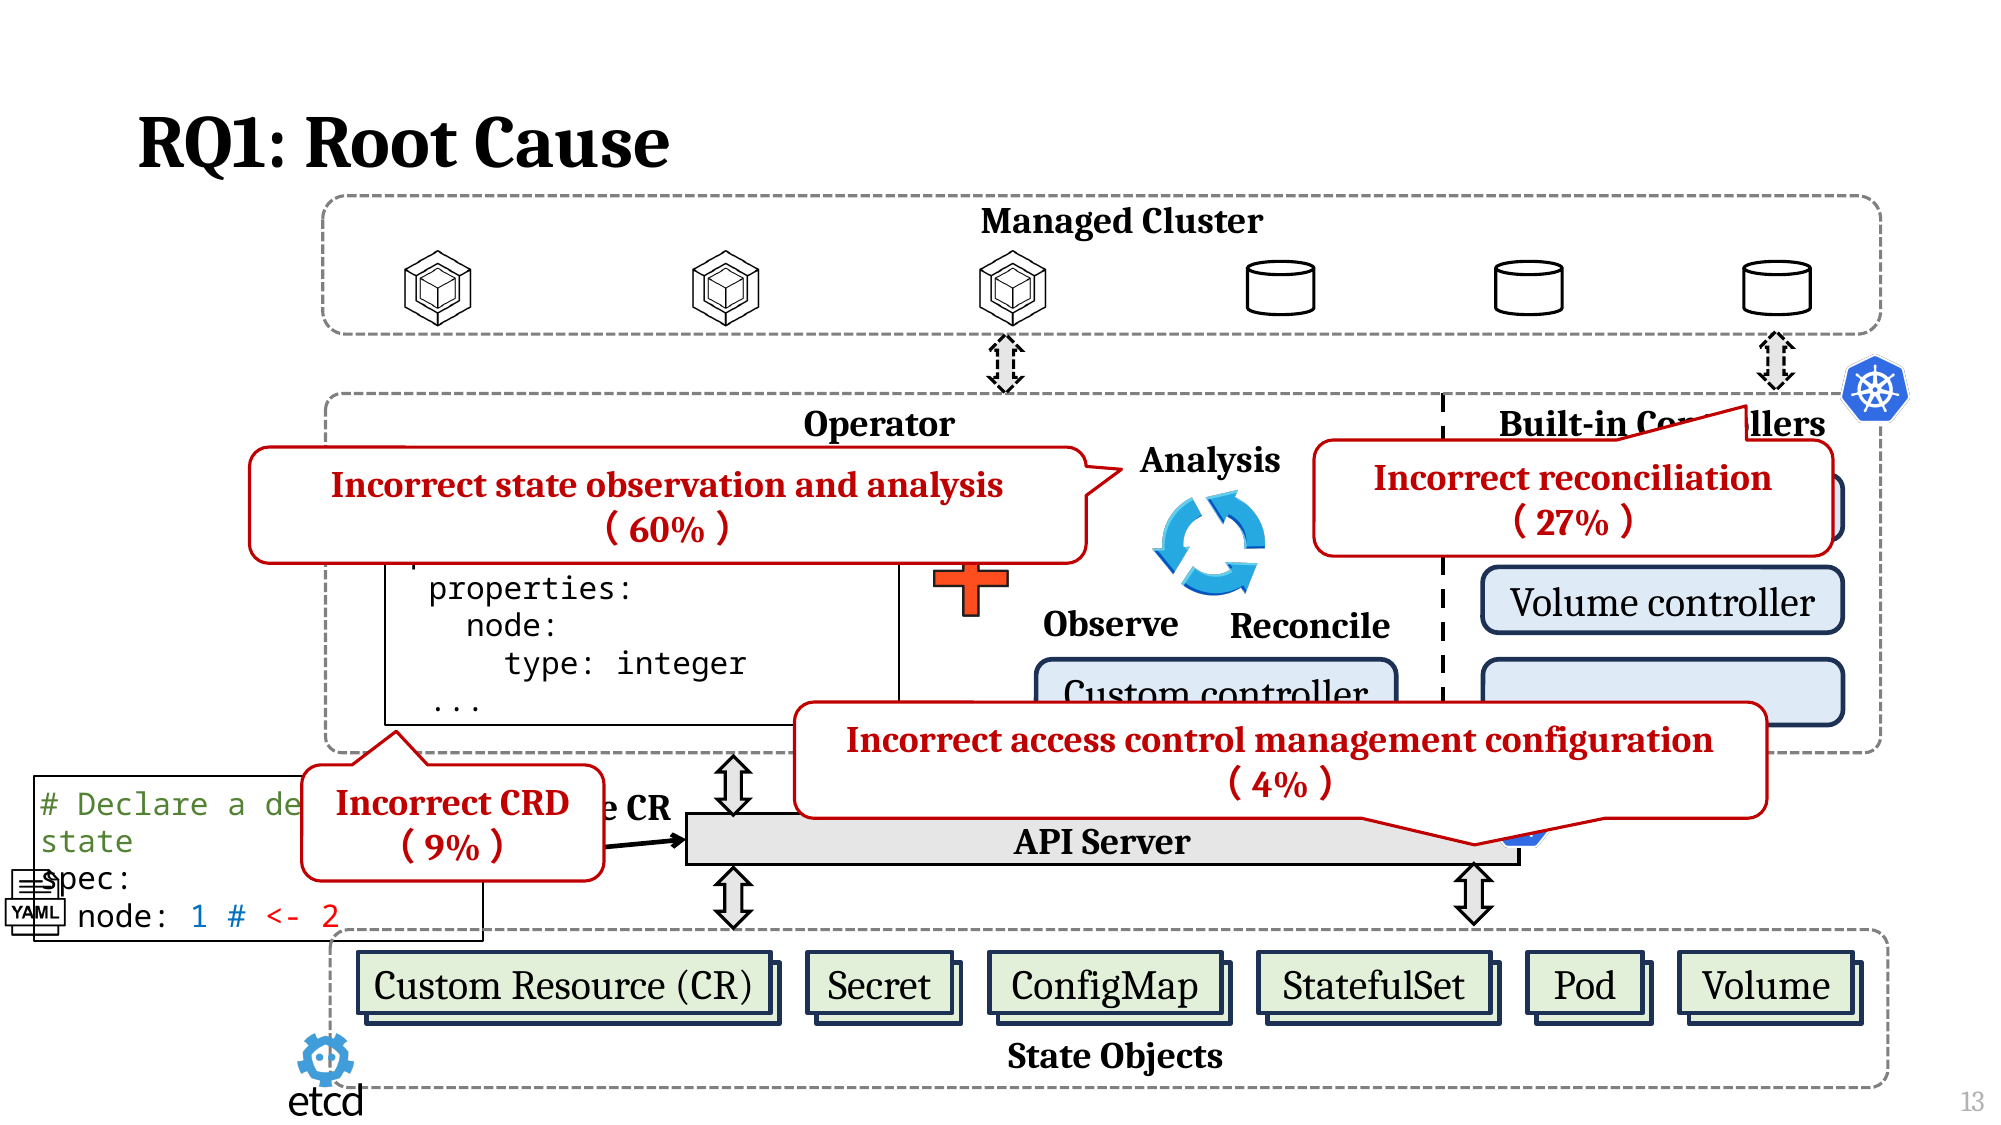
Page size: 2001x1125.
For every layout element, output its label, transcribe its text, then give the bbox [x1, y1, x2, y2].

text_box StatefulSet [1256, 950, 1493, 1015]
text_box Custom Resource [365, 961, 782, 1026]
text_box Update CR [603, 775, 751, 836]
title RQ1: Root Cause [122, 50, 1900, 191]
text_box [1495, 261, 1563, 315]
text_box StatefulSet [1265, 961, 1502, 1026]
text_box [1456, 863, 1491, 925]
text_box # Declare a desired state spec: node: 1 # <- 2 [34, 776, 483, 941]
picture [289, 1033, 362, 1116]
text_box Incorrect reconciliation （27%） [1448, 405, 1834, 557]
picture [1152, 486, 1265, 599]
text_box Incorrect state observation and analysis （60%） [249, 447, 1122, 564]
picture [959, 234, 1066, 342]
text_box Incorrect CRD （9%） [301, 731, 605, 882]
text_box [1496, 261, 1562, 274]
text_box [1071, 195, 1881, 335]
text_box Pod [1535, 961, 1654, 1026]
picture [0, 848, 90, 957]
picture [933, 540, 1010, 617]
text_box Custom Resource (CR) [356, 950, 773, 1015]
text_box Secret [806, 950, 954, 1015]
picture [0, 190, 953, 227]
text_box API Server [686, 813, 1519, 865]
text_box [989, 349, 1022, 394]
text_box Secret [814, 961, 963, 1026]
text_box [1444, 393, 1881, 753]
text_box Volume [1687, 961, 1864, 1026]
picture [1486, 779, 1556, 848]
picture [1292, 190, 1916, 227]
text_box Pod [1526, 950, 1645, 1015]
text_box [1247, 261, 1314, 315]
text_box [325, 393, 1442, 753]
text_box [322, 195, 954, 335]
slide_number 13 [1868, 1073, 2000, 1125]
text_box Managed Cluster [953, 188, 1292, 249]
picture [672, 234, 779, 342]
text_box ConfigMap [987, 950, 1223, 1015]
picture [1839, 354, 1910, 423]
text_box [1743, 261, 1811, 315]
text_box [716, 867, 751, 929]
text_box [330, 929, 1888, 1088]
text_box ② [1744, 261, 1810, 274]
text_box rabbitMQOp #782 [1248, 261, 1314, 274]
text_box [1759, 331, 1793, 391]
text_box Volume [1678, 950, 1855, 1015]
picture [384, 234, 491, 342]
text_box Incorrect reconciliation （27%） [1313, 439, 1438, 557]
text_box Incorrect access control management configuration （4%） [794, 702, 1767, 845]
text_box State Objects [938, 1023, 1294, 1084]
text_box [717, 755, 750, 816]
text_box [996, 961, 1232, 1026]
